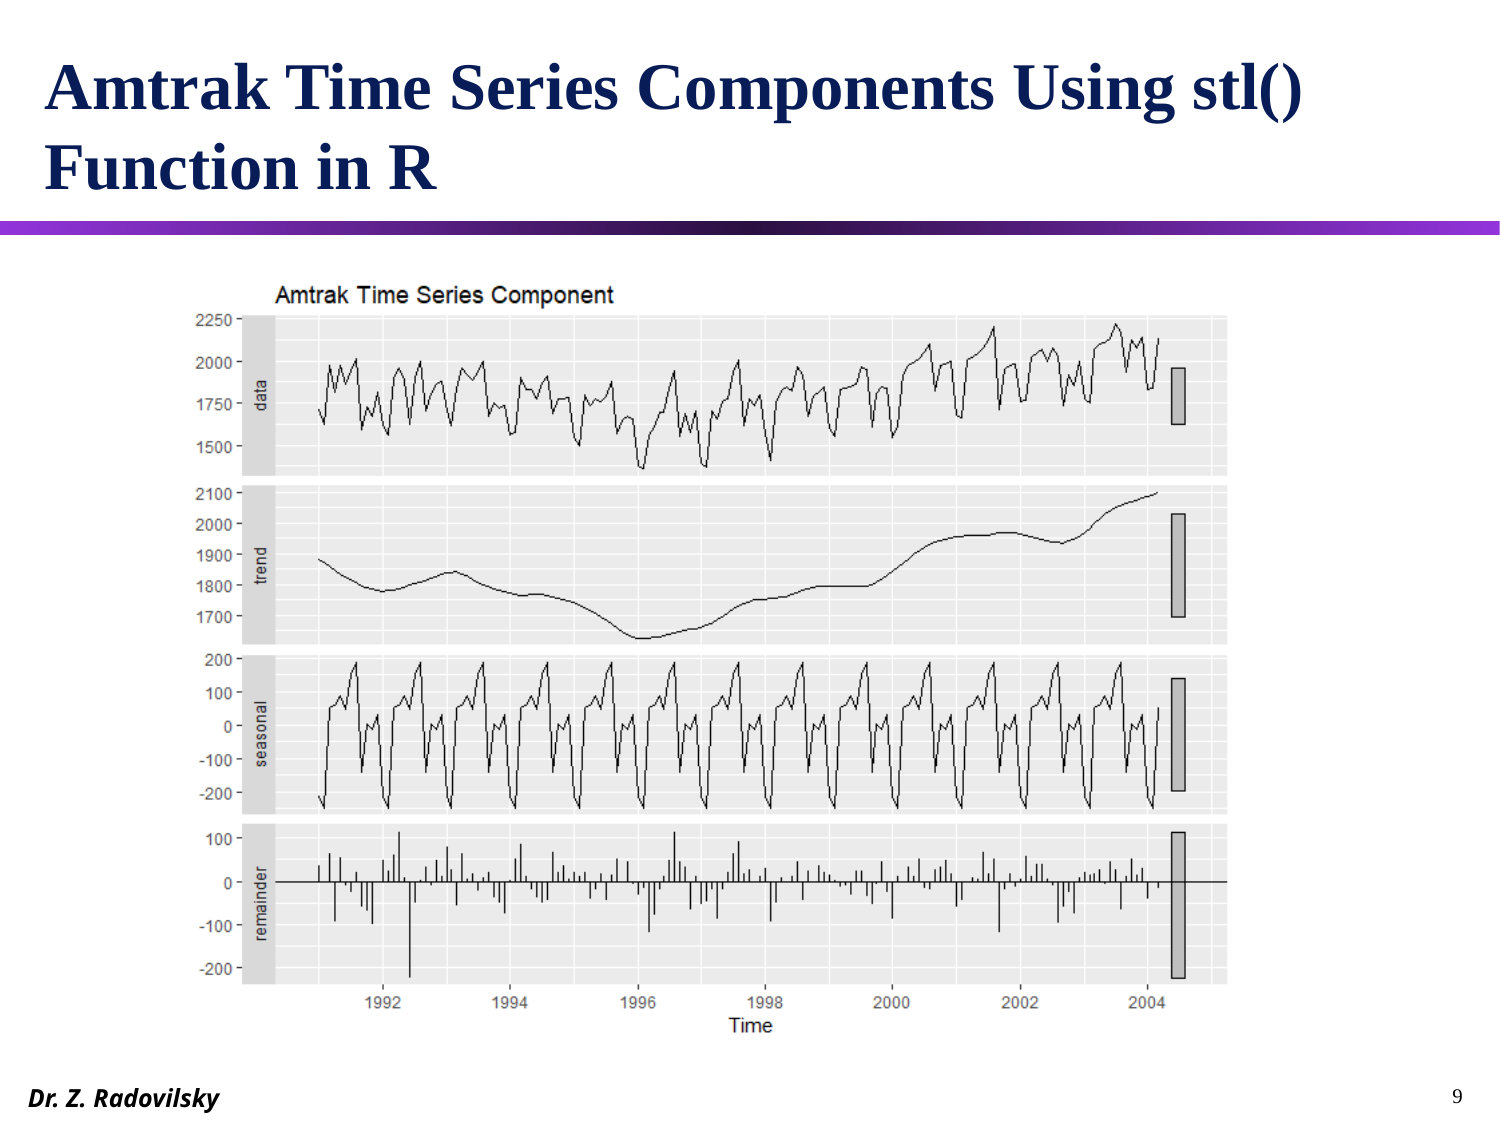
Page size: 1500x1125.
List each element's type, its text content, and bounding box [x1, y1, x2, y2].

title Amtrak Time Series Components Using stl() Function in R [29, 24, 1471, 211]
picture [162, 274, 1238, 1046]
